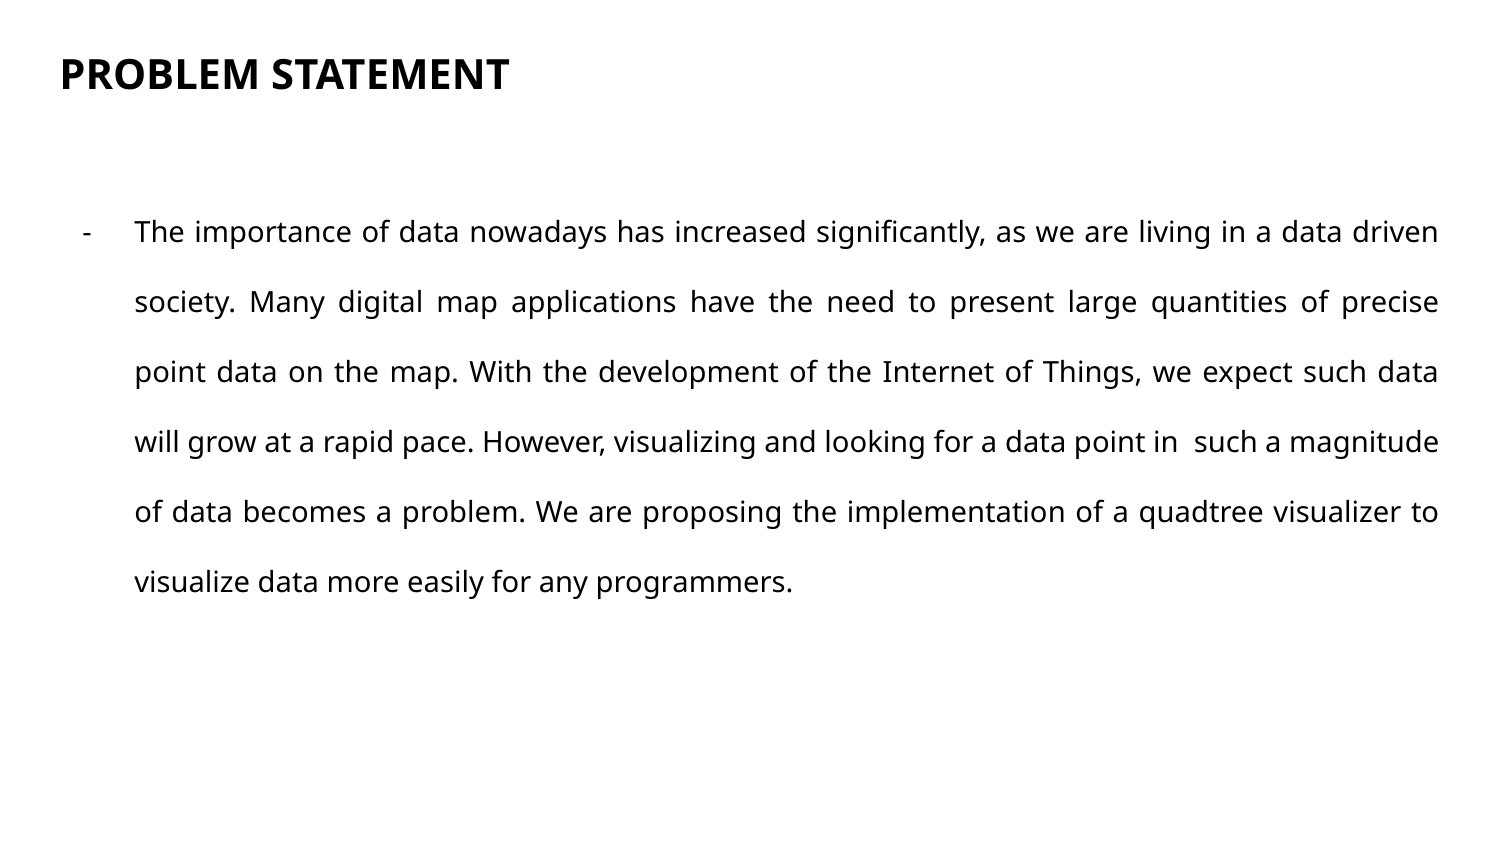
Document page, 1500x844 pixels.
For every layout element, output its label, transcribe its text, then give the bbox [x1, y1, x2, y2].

text_box The importance of data nowadays has increased significantly, as we are living in a data driven society. Many digital map applications have the need to present large quantities of precise point data on the map. With the development of the Internet of Things, we expect such data will grow at a rapid pace. However, visualizing and looking for a data point in such a magnitude of data becomes a problem. We are proposing the implementation of a quadtree visualizer to visualize data more easily for any programmers. [44, 135, 1456, 642]
text_box PROBLEM STATEMENT [44, 32, 1456, 113]
